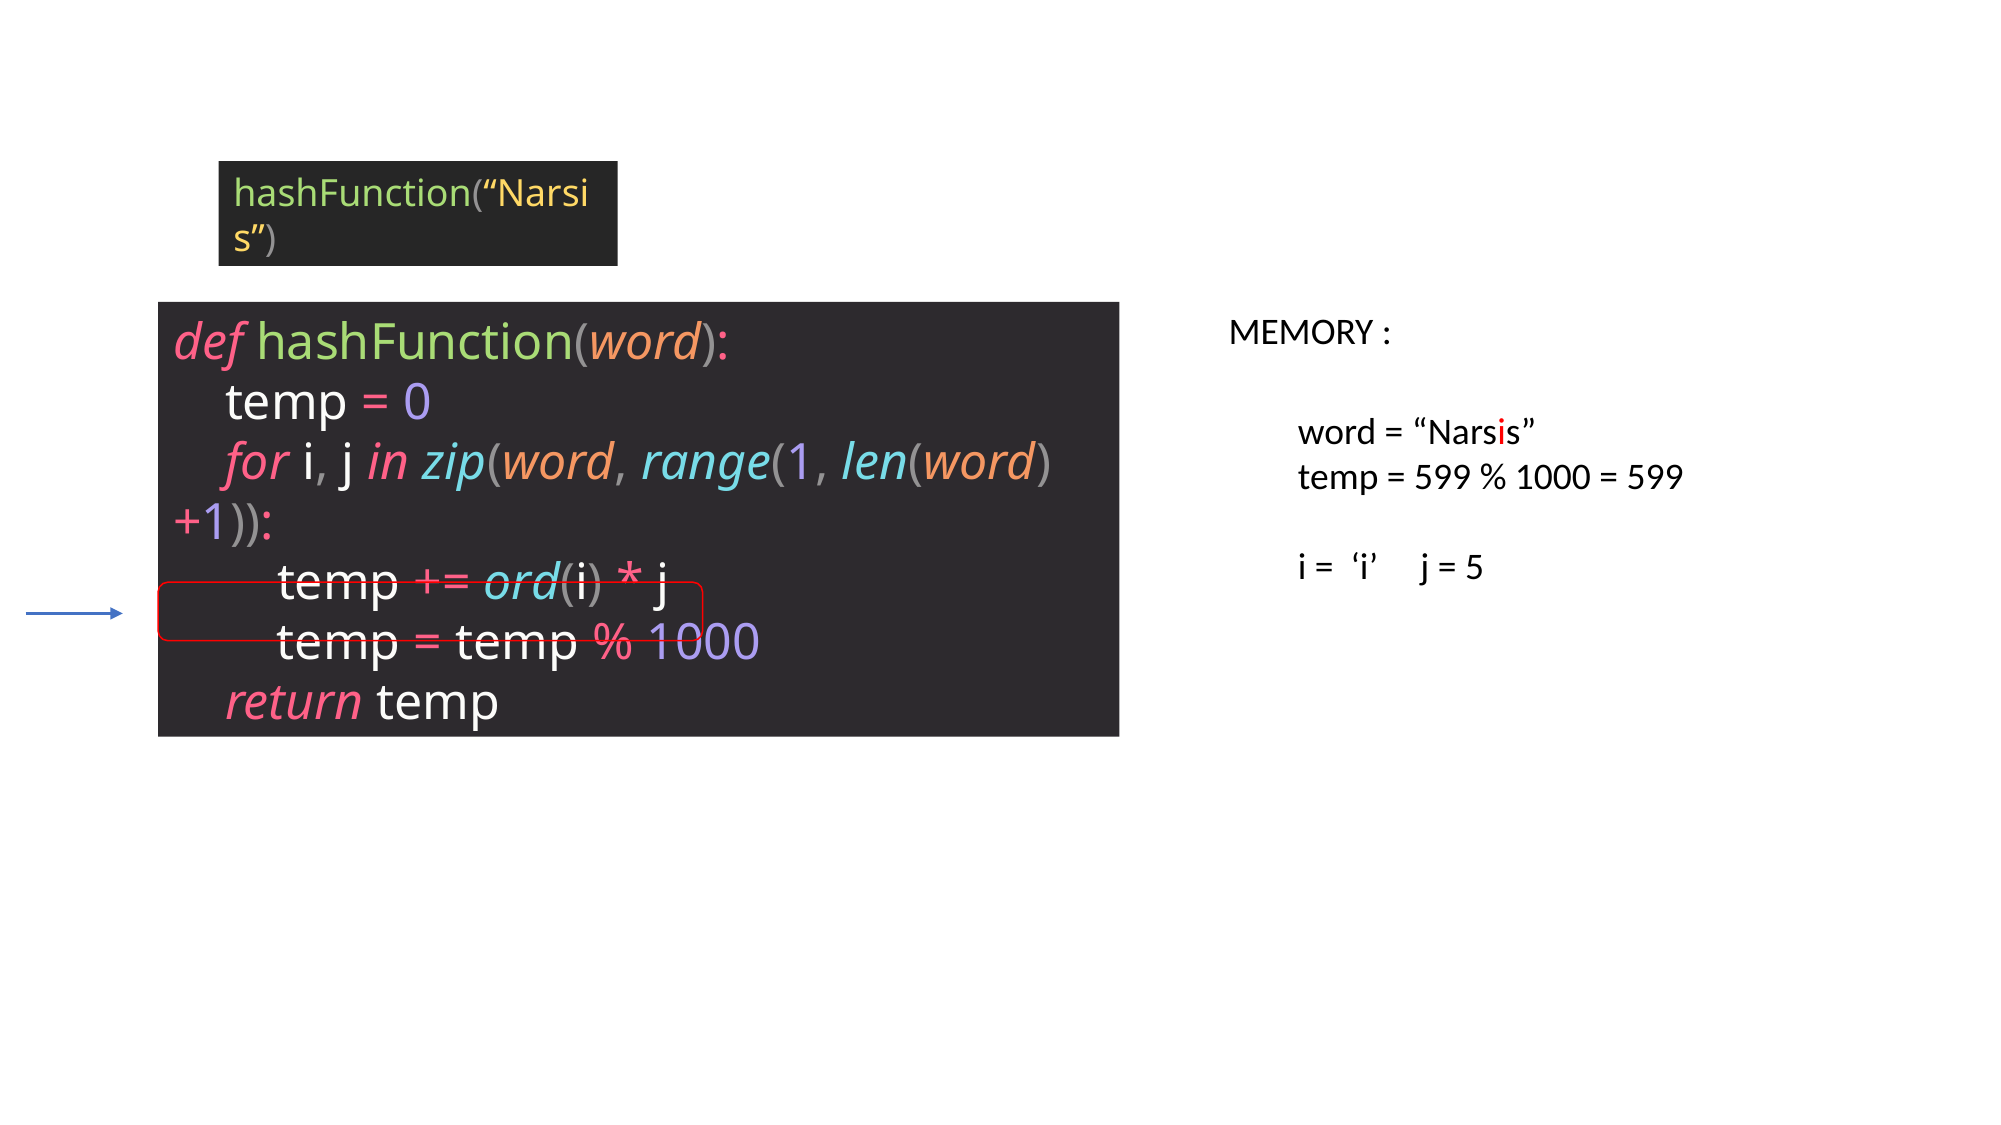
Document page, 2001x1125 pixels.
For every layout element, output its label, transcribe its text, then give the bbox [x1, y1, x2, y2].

text_box word = “Narsis” temp = 599 % 1000 = 599 i = ‘i’ j = 5 [1283, 399, 1699, 595]
text_box def hashFunction(word): temp = 0 for i, j in zip(word, range(1, len(word)+1)): temp += ord(i) * j temp = temp % 1000 return temp [158, 301, 1120, 737]
text_box MEMORY : [1213, 299, 1407, 360]
text_box [158, 582, 703, 641]
text_box hashFunction(“Narsis”) [218, 161, 618, 266]
